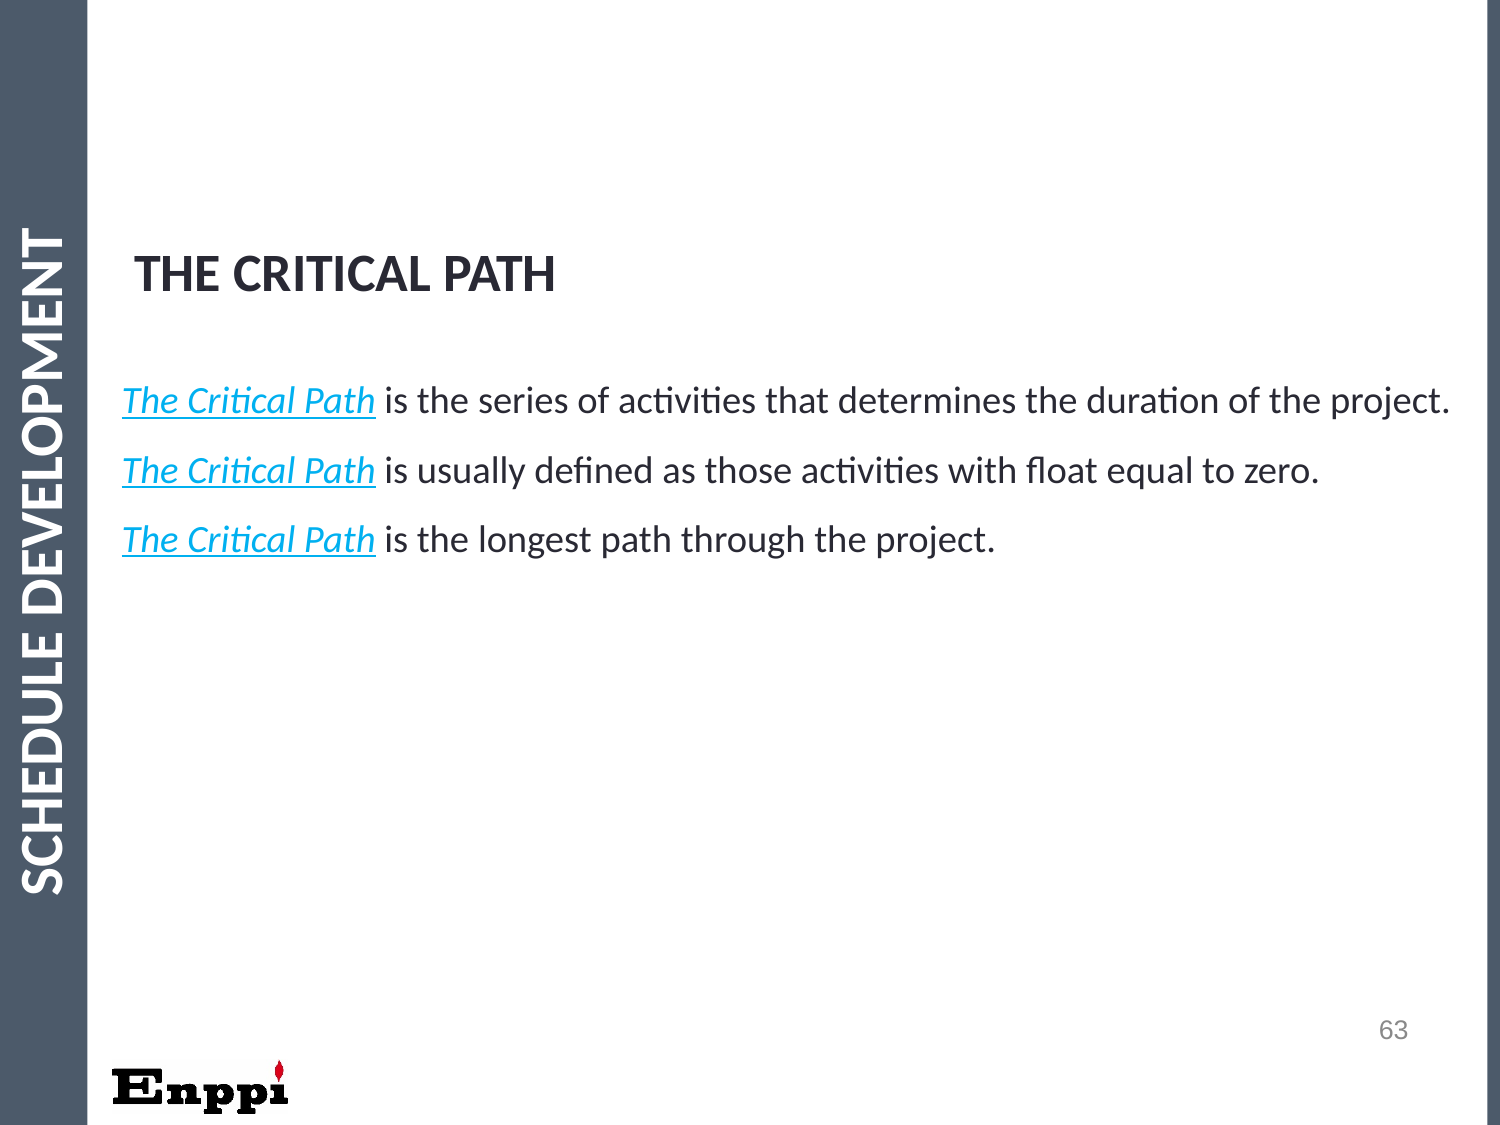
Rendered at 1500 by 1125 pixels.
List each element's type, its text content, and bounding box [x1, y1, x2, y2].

text_box Schedule Development [1, 0, 85, 1125]
text_box The Critical Path [119, 224, 1020, 317]
text_box 63 [1074, 1000, 1425, 1057]
list The Critical Path is the series of activities that determines the duration of the project. The Critical Path is usually defined as those activities with float equal to zero. The Critical Path is the longest path through the project. [87, 345, 1500, 1000]
picture [112, 1059, 288, 1114]
